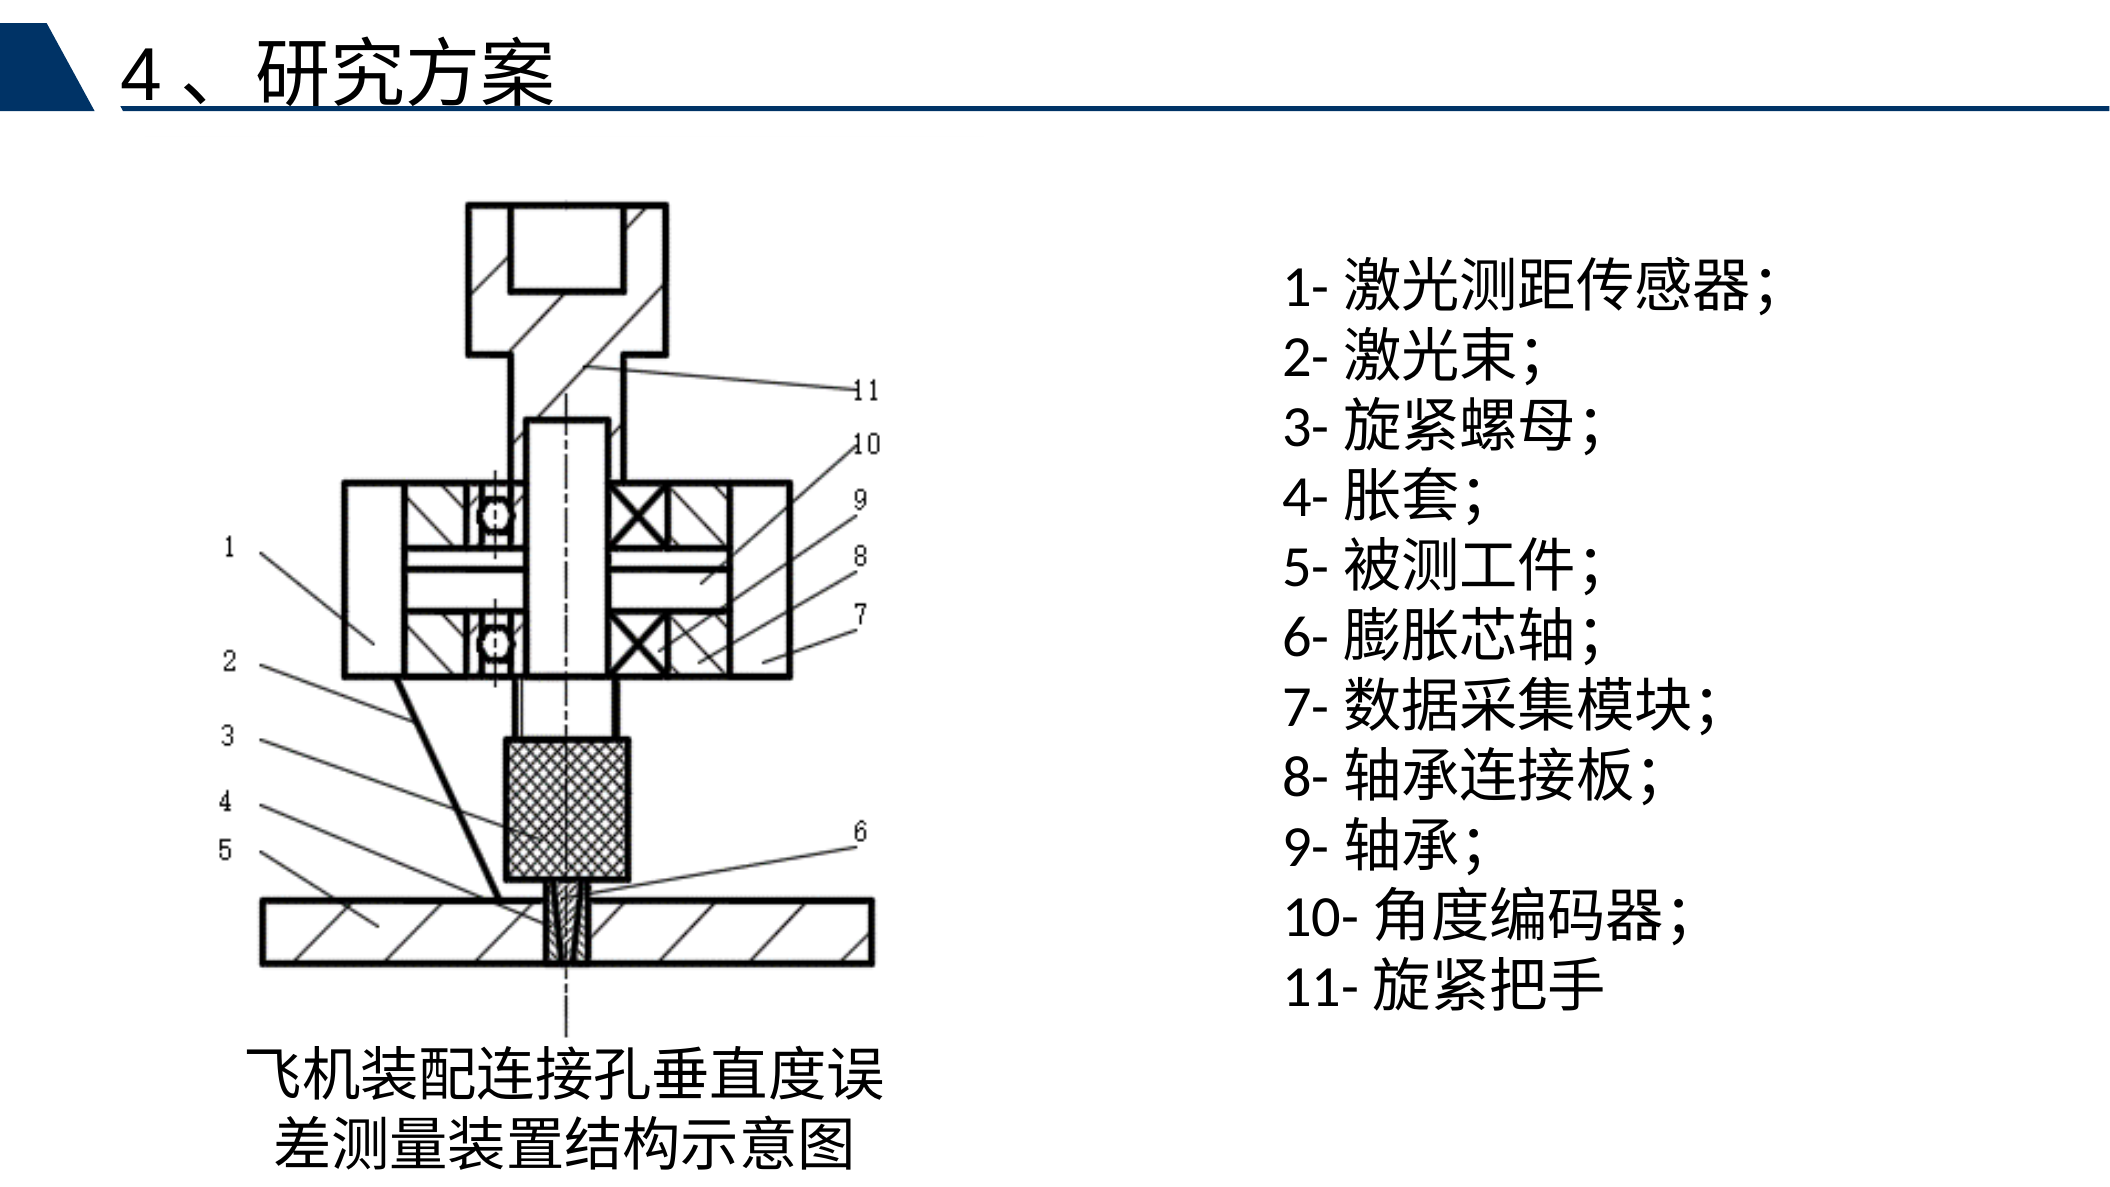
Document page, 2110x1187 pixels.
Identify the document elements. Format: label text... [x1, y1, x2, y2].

text_box [713, 104, 2110, 113]
text_box 1-激光测距传感器； 2-激光束； 3-旋紧螺母； 4-胀套； 5-被测工件； 6-膨胀芯轴； 7-数据采集模块； 8-轴承连接板； 9-轴承； 10-角度编码器； 11-旋紧把手 [1267, 240, 1929, 1026]
picture [145, 135, 984, 1073]
text_box 4、研究方案 [120, 25, 713, 116]
text_box 飞机装配连接孔垂直度误 差测量装置结构示意图 [229, 1073, 900, 1185]
text_box [0, 22, 97, 113]
